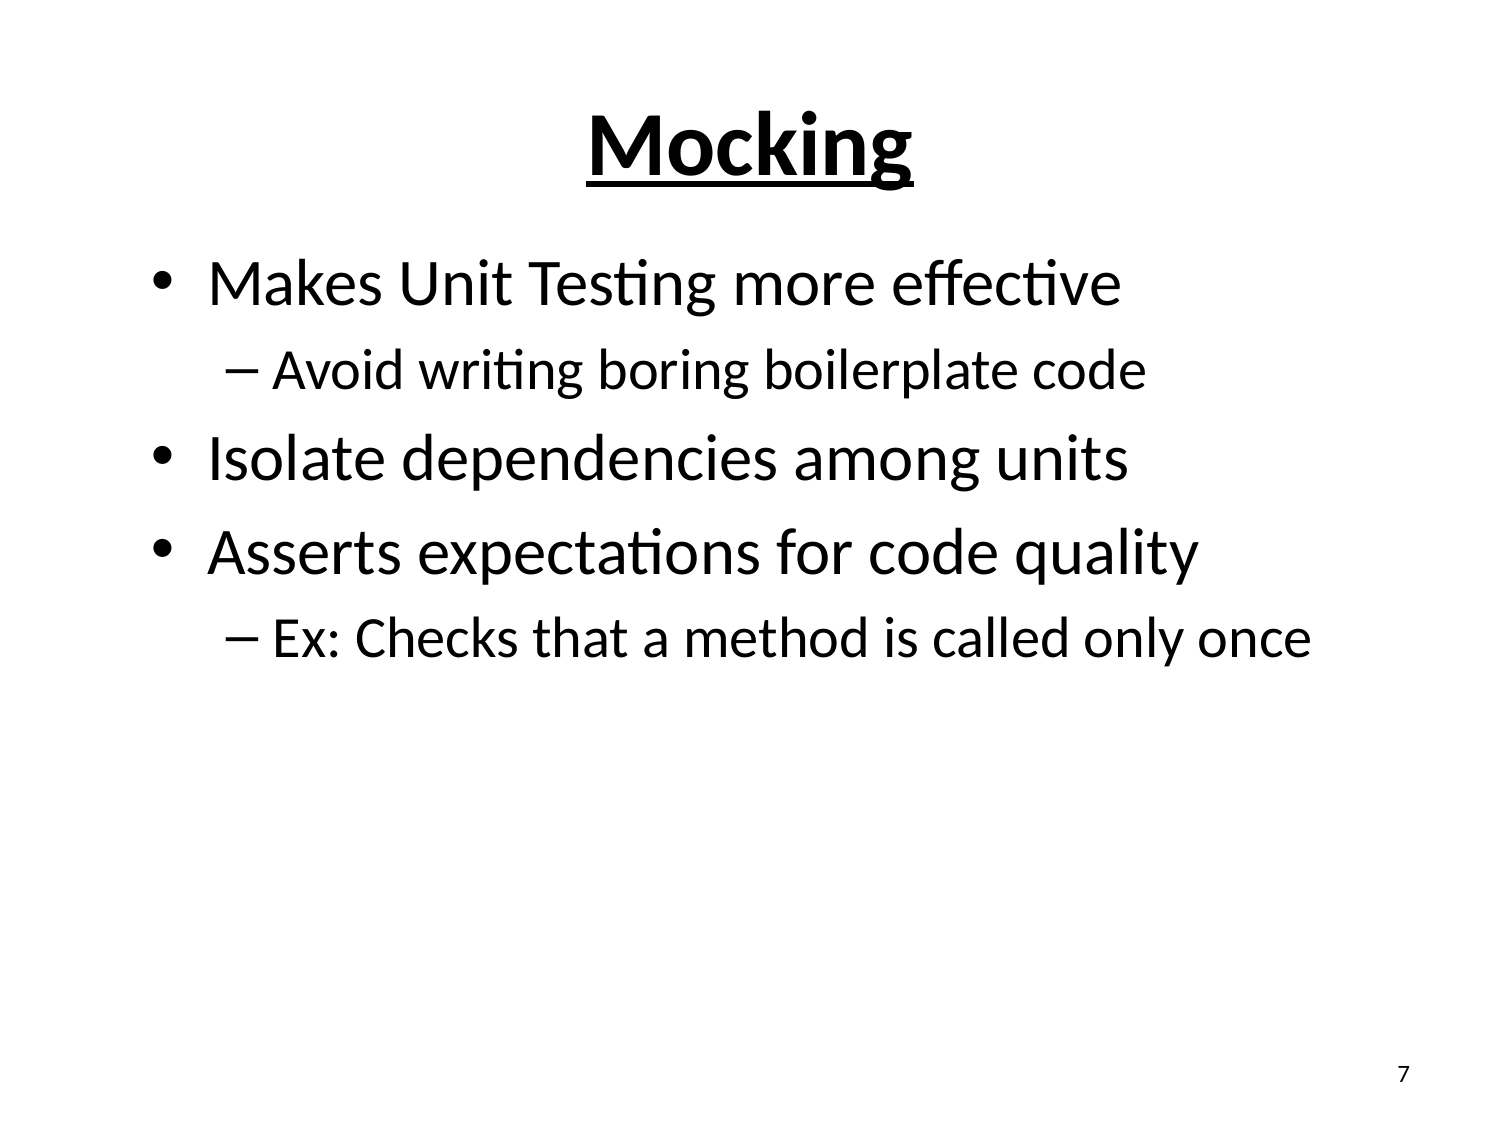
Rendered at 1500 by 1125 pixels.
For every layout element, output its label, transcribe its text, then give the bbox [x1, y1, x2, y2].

list Makes Unit Testing more effective Avoid writing boring boilerplate code Isolate dependencies among units Asserts expectations for code quality Ex: Checks that a method is called only once [135, 231, 1500, 1125]
slide_number 7 [1074, 1042, 1425, 1103]
title Mocking [75, 45, 1425, 233]
